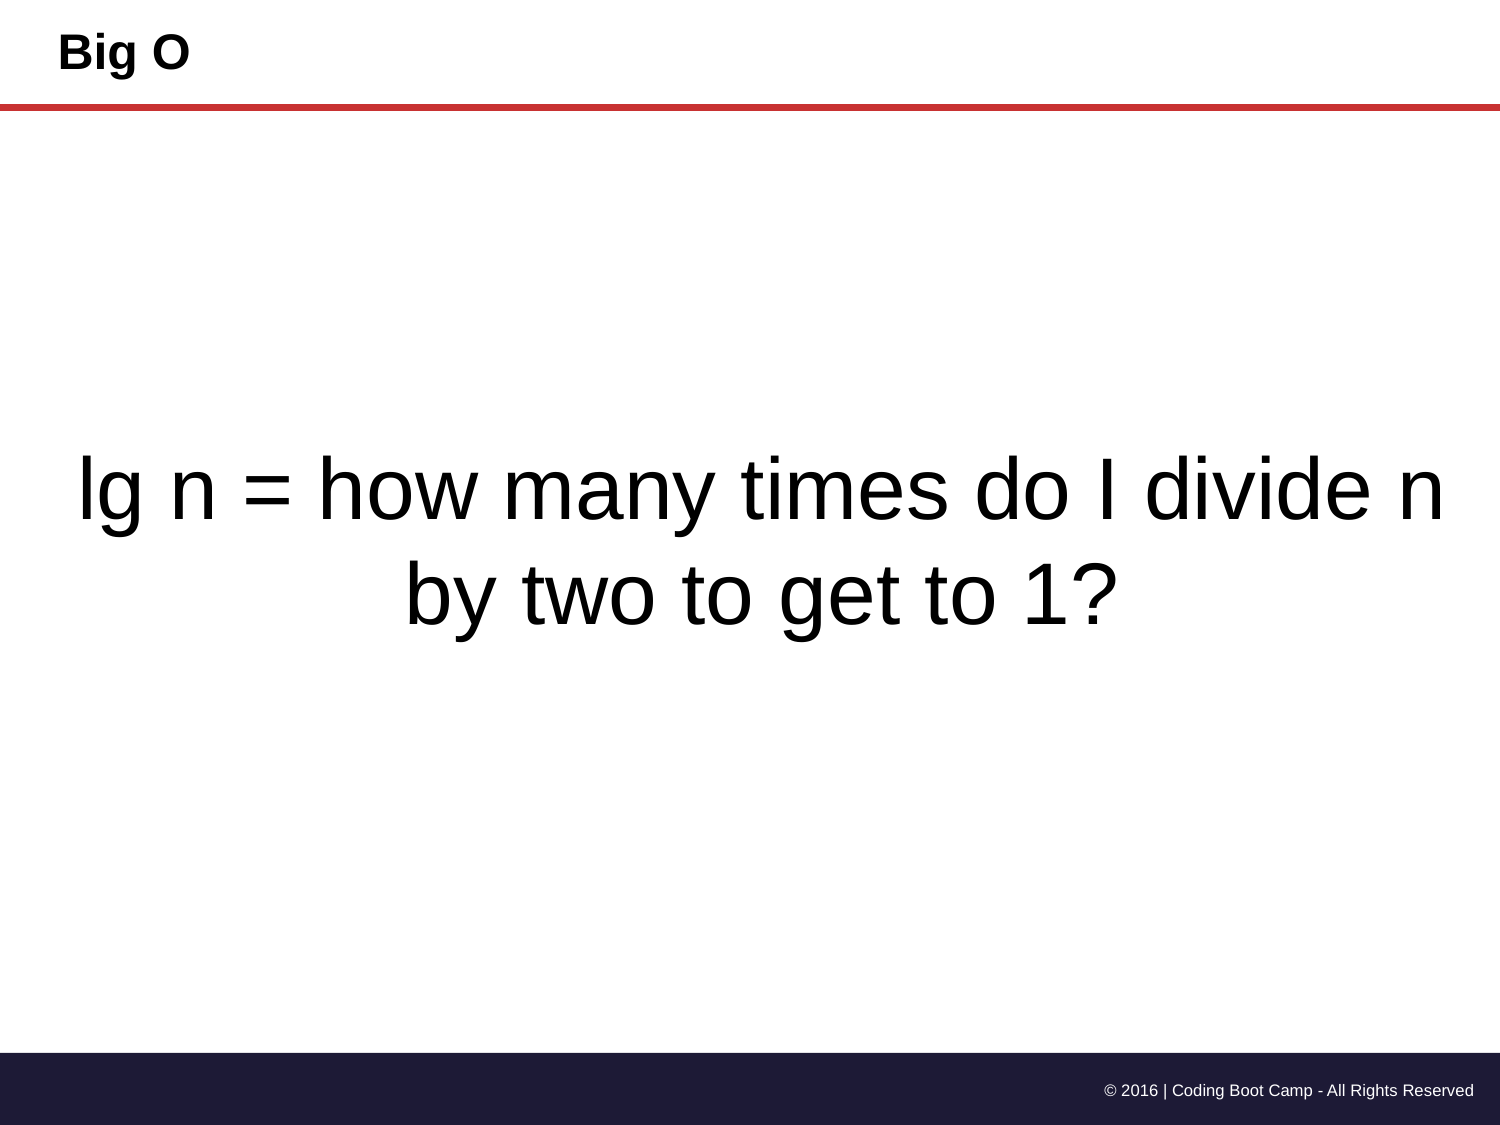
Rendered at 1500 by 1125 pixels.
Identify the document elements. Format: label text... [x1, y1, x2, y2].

text_box lg n = how many times do I divide n by two to get to 1? [49, 424, 1475, 650]
title Big O [49, 0, 1426, 108]
